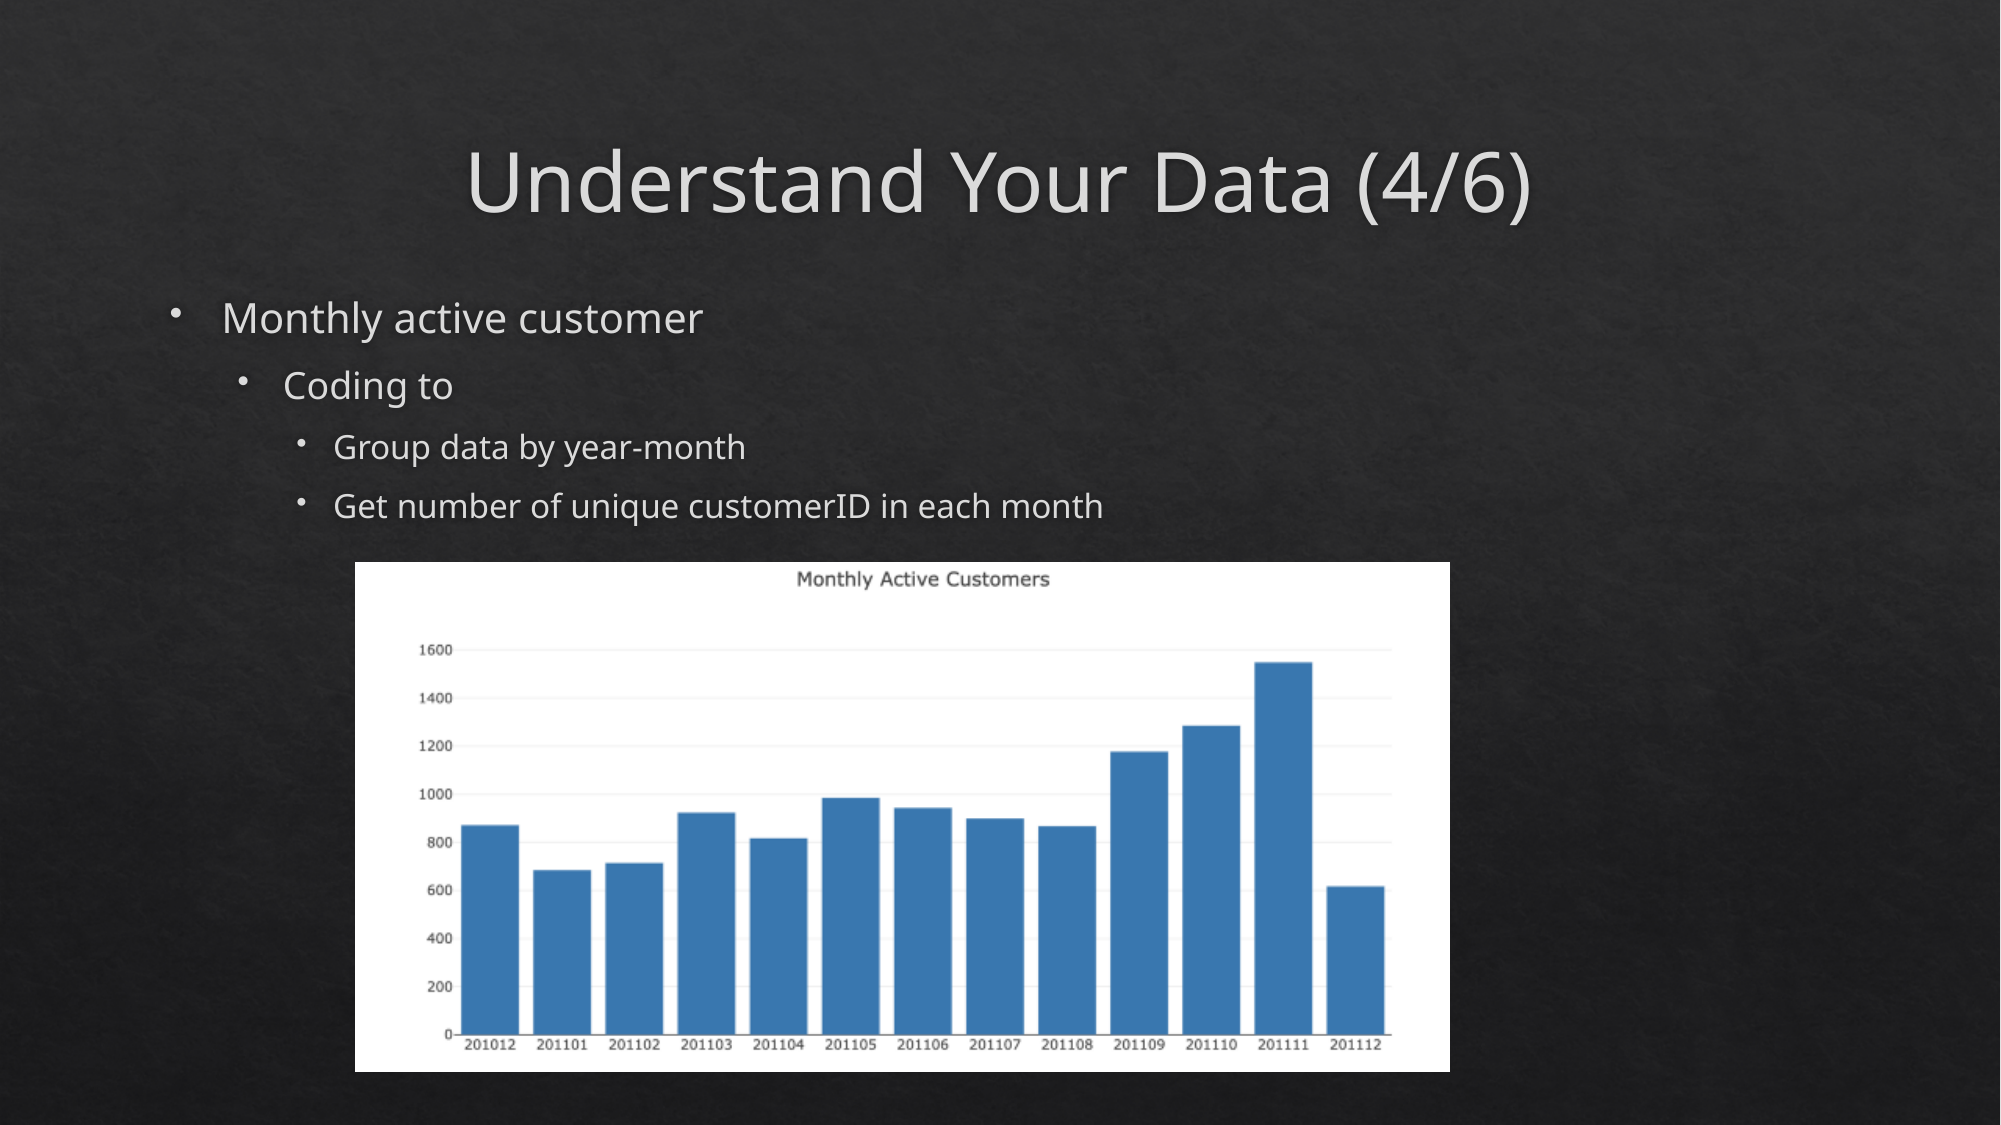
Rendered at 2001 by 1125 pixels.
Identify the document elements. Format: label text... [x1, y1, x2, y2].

title Understand Your Data (4/6) [149, 99, 1849, 260]
picture [355, 562, 1450, 1073]
list Monthly active customer Coding to Group data by year-month Get number of unique customerID in each month [149, 284, 1849, 950]
